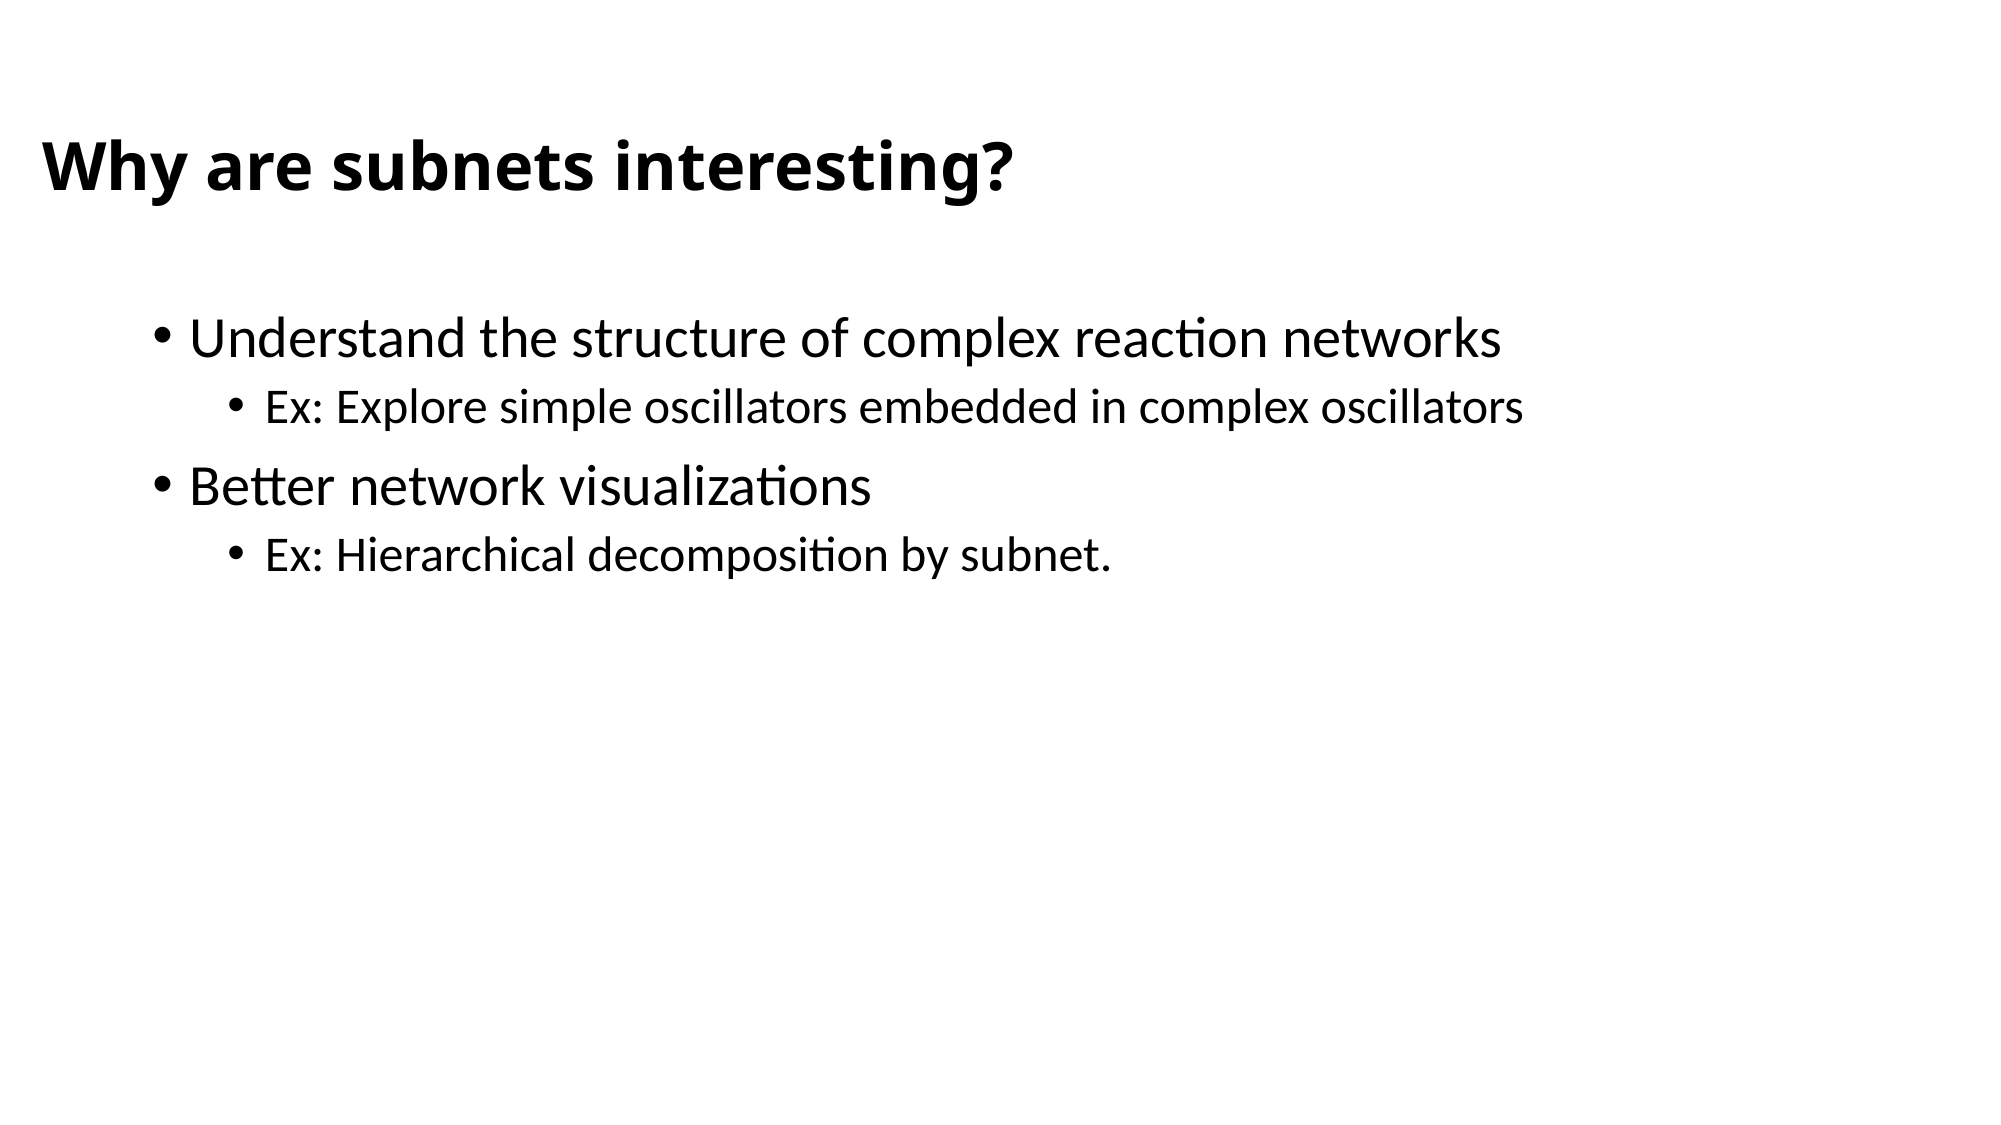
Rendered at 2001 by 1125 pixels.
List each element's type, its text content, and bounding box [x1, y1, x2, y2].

text_box Understand the structure of complex reaction networks Ex: Explore simple oscillators embedded in complex oscillators Better network visualizations Ex: Hierarchical decomposition by subnet. [137, 299, 1863, 1014]
title Why are subnets interesting? [27, 59, 1753, 278]
